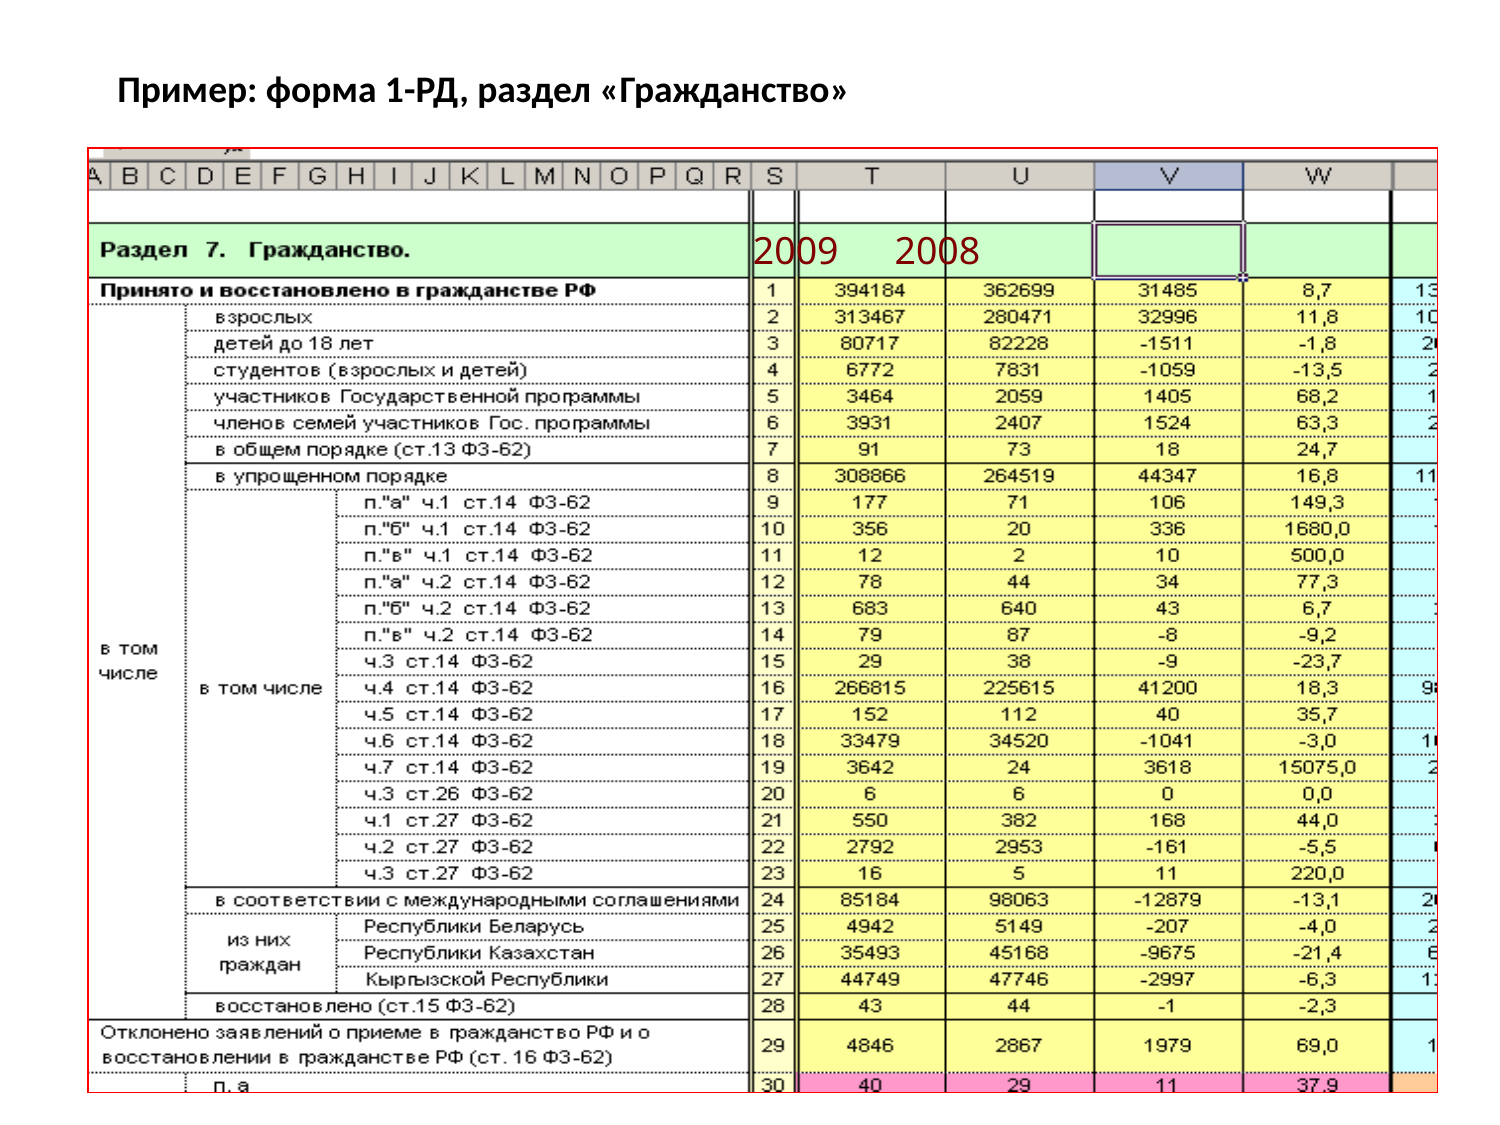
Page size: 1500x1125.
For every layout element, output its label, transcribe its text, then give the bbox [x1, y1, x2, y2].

text_box Пример: форма 1-РД, раздел «Гражданство» [102, 57, 866, 118]
picture [88, 148, 1437, 1092]
